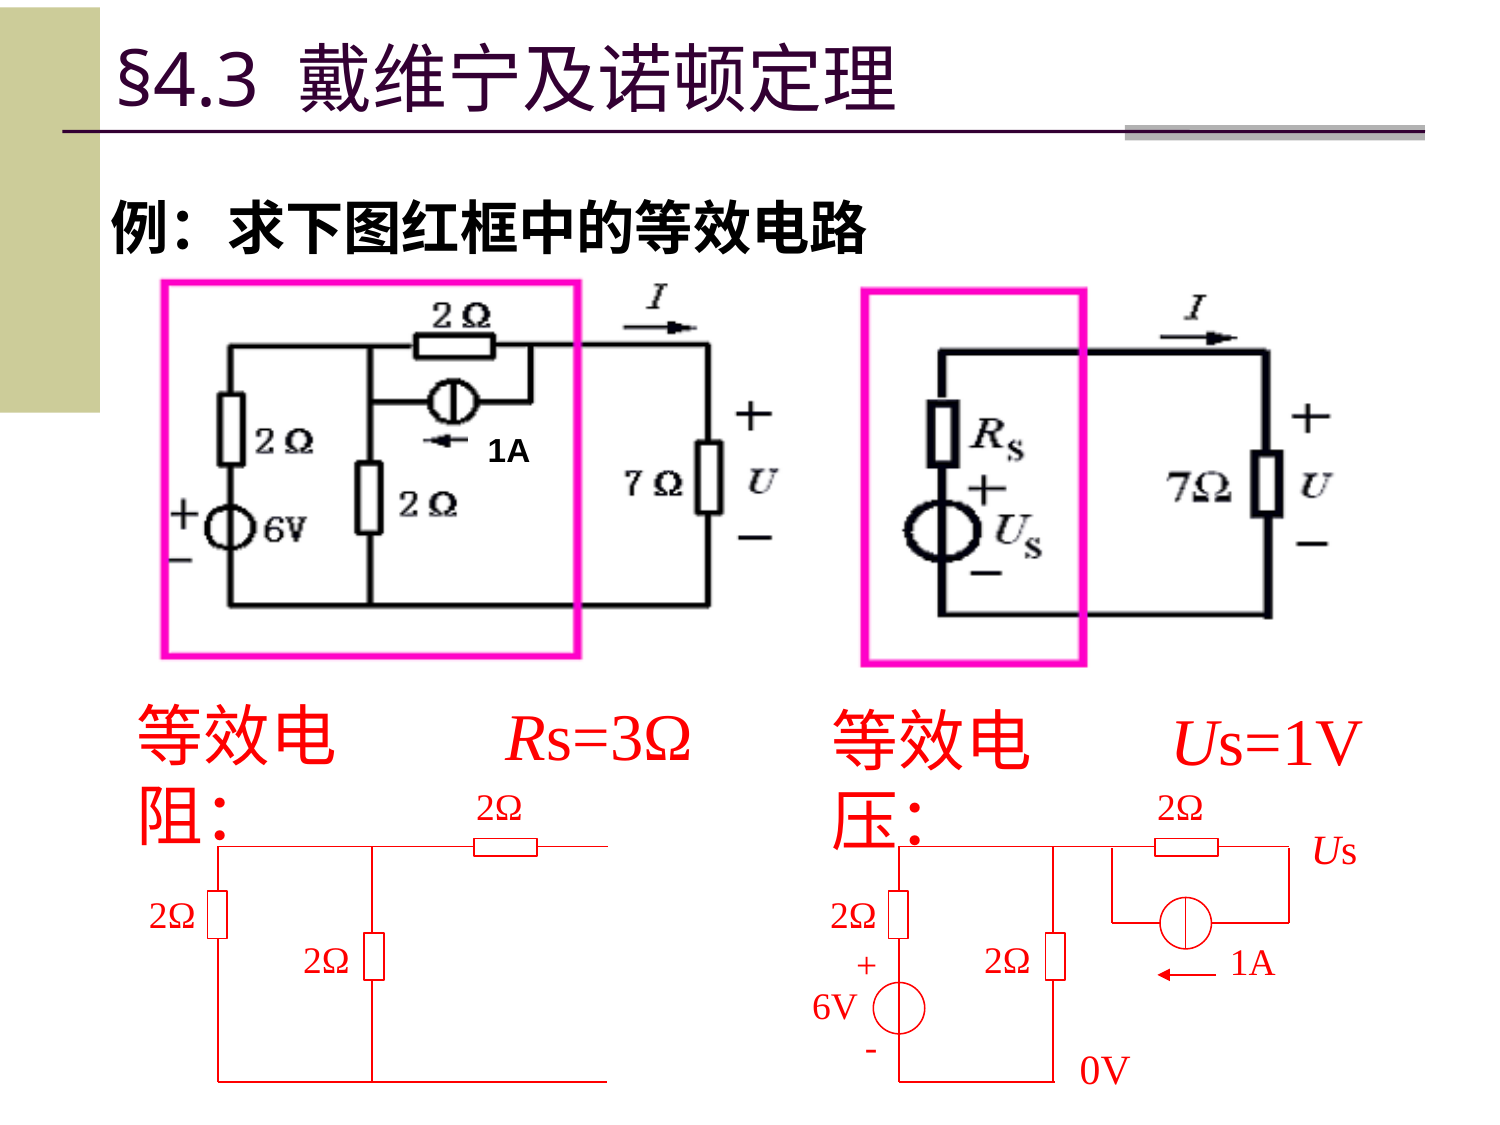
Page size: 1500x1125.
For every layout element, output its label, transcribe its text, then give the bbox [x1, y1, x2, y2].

text_box Us=1V [1155, 690, 1418, 775]
picture [832, 264, 1365, 693]
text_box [797, 775, 1422, 1101]
text_box 等效电阻： [122, 686, 462, 775]
title §4.3 戴维宁及诺顿定理 [100, 42, 1439, 111]
list 例：求下图红框中的等效电路 [95, 149, 1425, 409]
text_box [132, 219, 804, 681]
text_box 等效电压： [816, 690, 1155, 775]
text_box Rs=3Ω [491, 686, 740, 782]
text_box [121, 775, 609, 1083]
